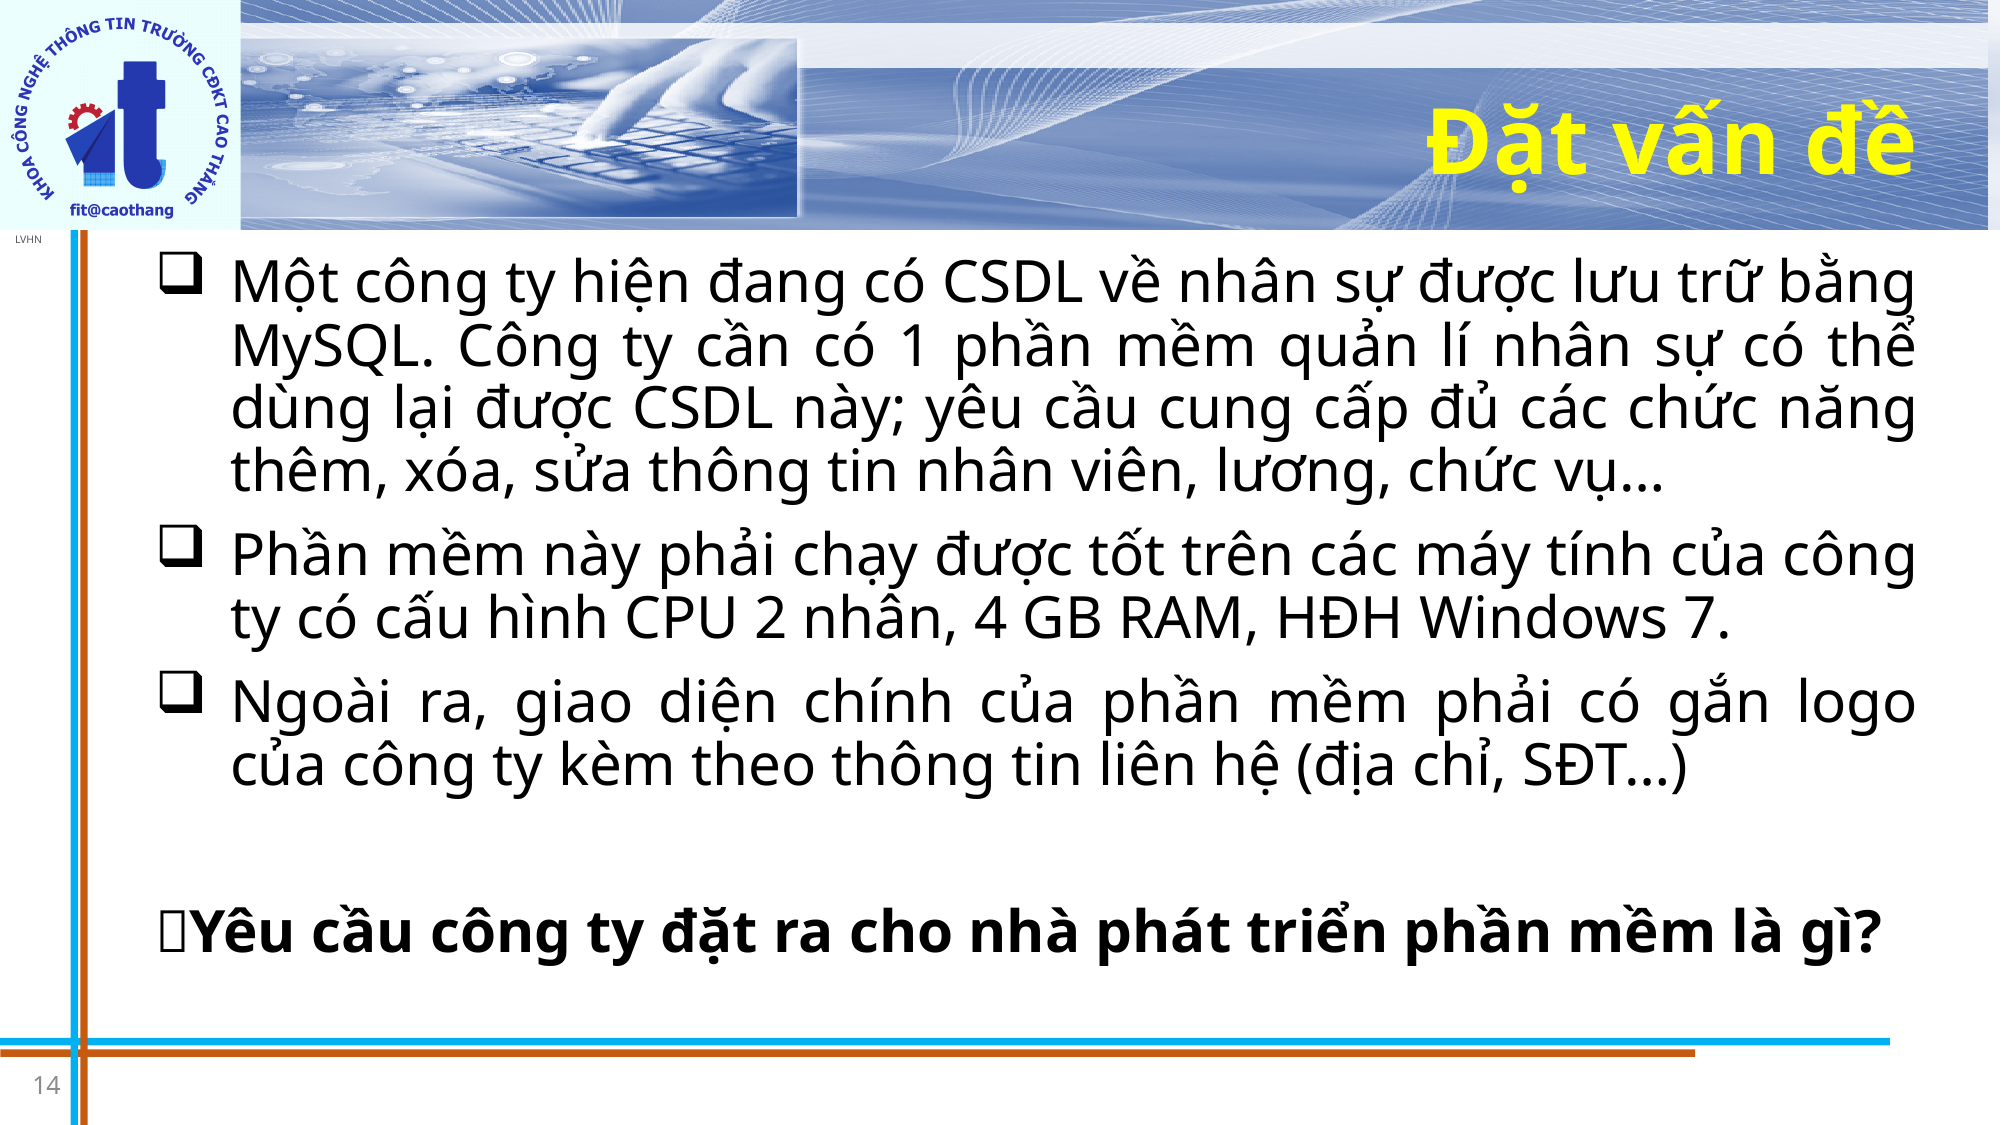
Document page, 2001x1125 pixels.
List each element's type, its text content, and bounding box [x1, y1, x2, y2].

title Đặt vấn đề [137, 36, 1934, 254]
picture [0, 0, 241, 230]
list Một công ty hiện đang có CSDL về nhân sự được lưu trữ bằng MySQL. Công ty cần có 1 phần mềm quản lí nhân sự có thể dùng lại được CSDL này; yêu cầu cung cấp đủ các chức năng thêm, xóa, sửa thông tin nhân viên, lương, chức vụ… Phần mềm này phải chạy được tốt trên các máy tính của công ty có cấu hình CPU 2 nhân, 4 GB RAM, HĐH Windows 7. Ngoài ra, giao diện chính của phần mềm phải có gắn logo của công ty kèm theo thông tin liên hệ (địa chỉ, SĐT…) Yêu cầu công ty đặt ra cho nhà phát triển phần mềm là gì? [139, 245, 1934, 1014]
slide_number 14 [0, 1056, 76, 1117]
